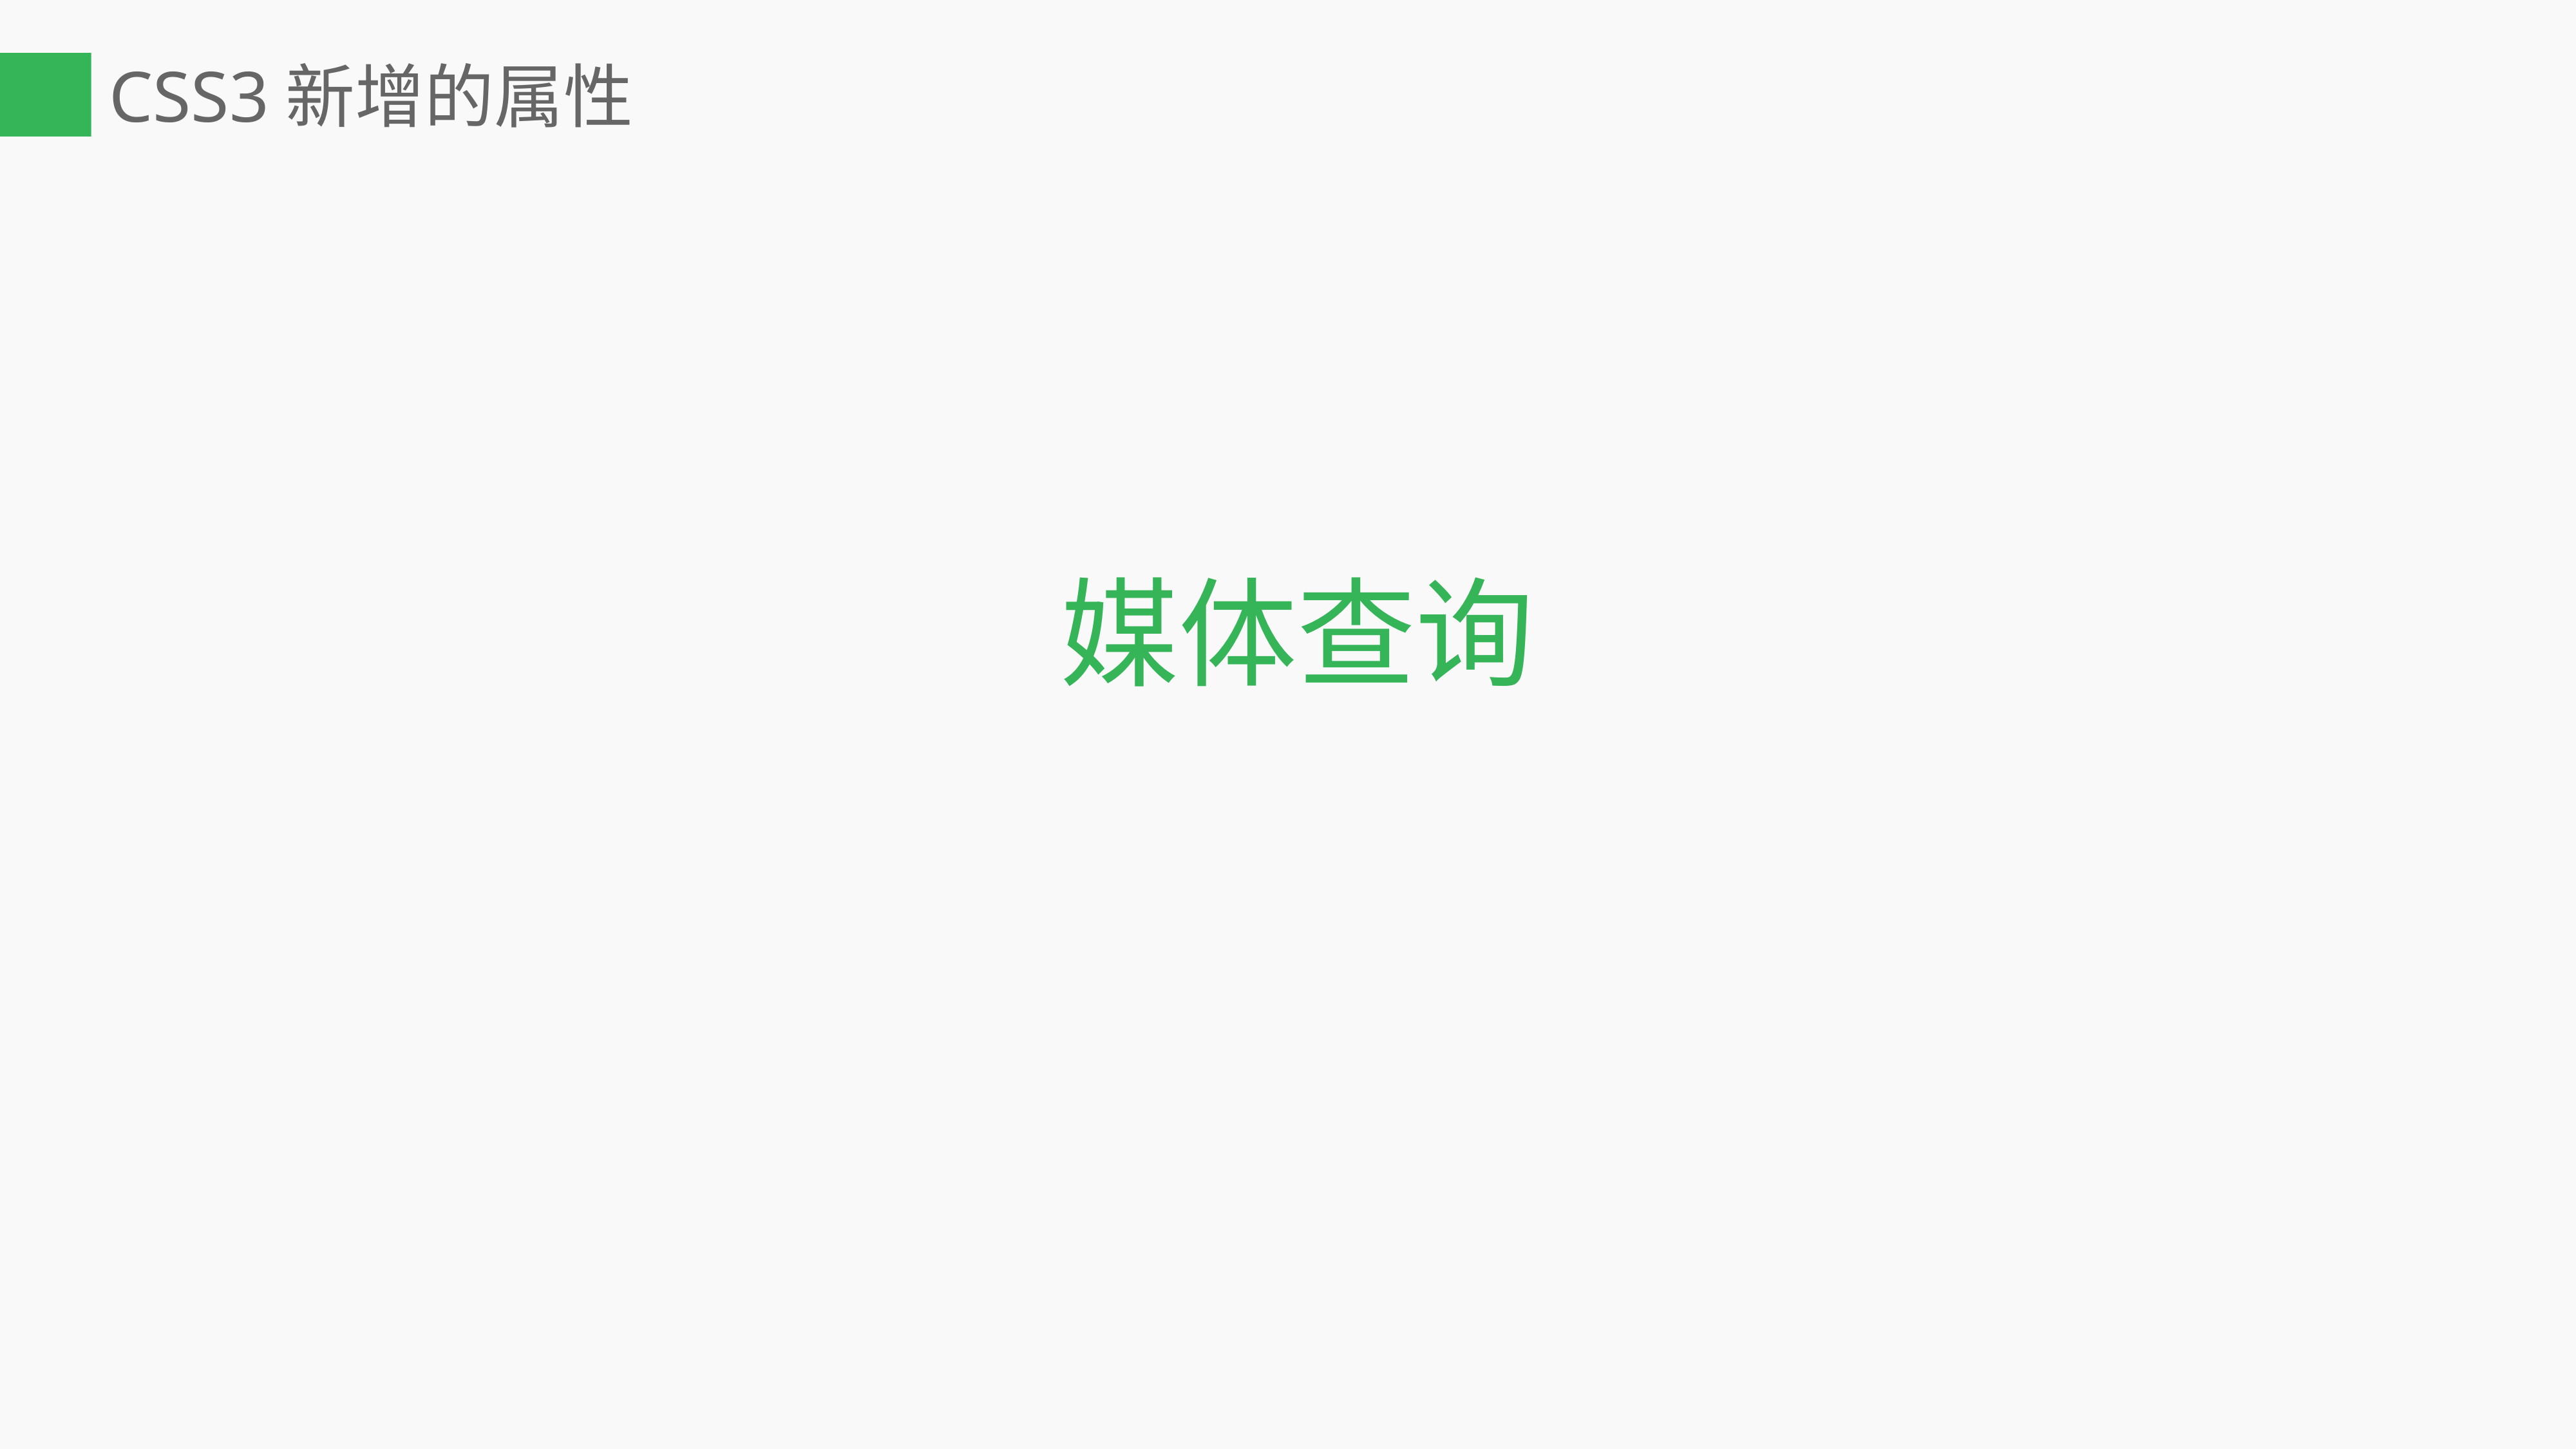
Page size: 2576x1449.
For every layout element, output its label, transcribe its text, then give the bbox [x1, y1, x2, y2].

list 媒体查询 [22, 517, 2554, 685]
picture [0, 53, 91, 137]
title CSS3新增的属性 [108, 44, 2540, 144]
